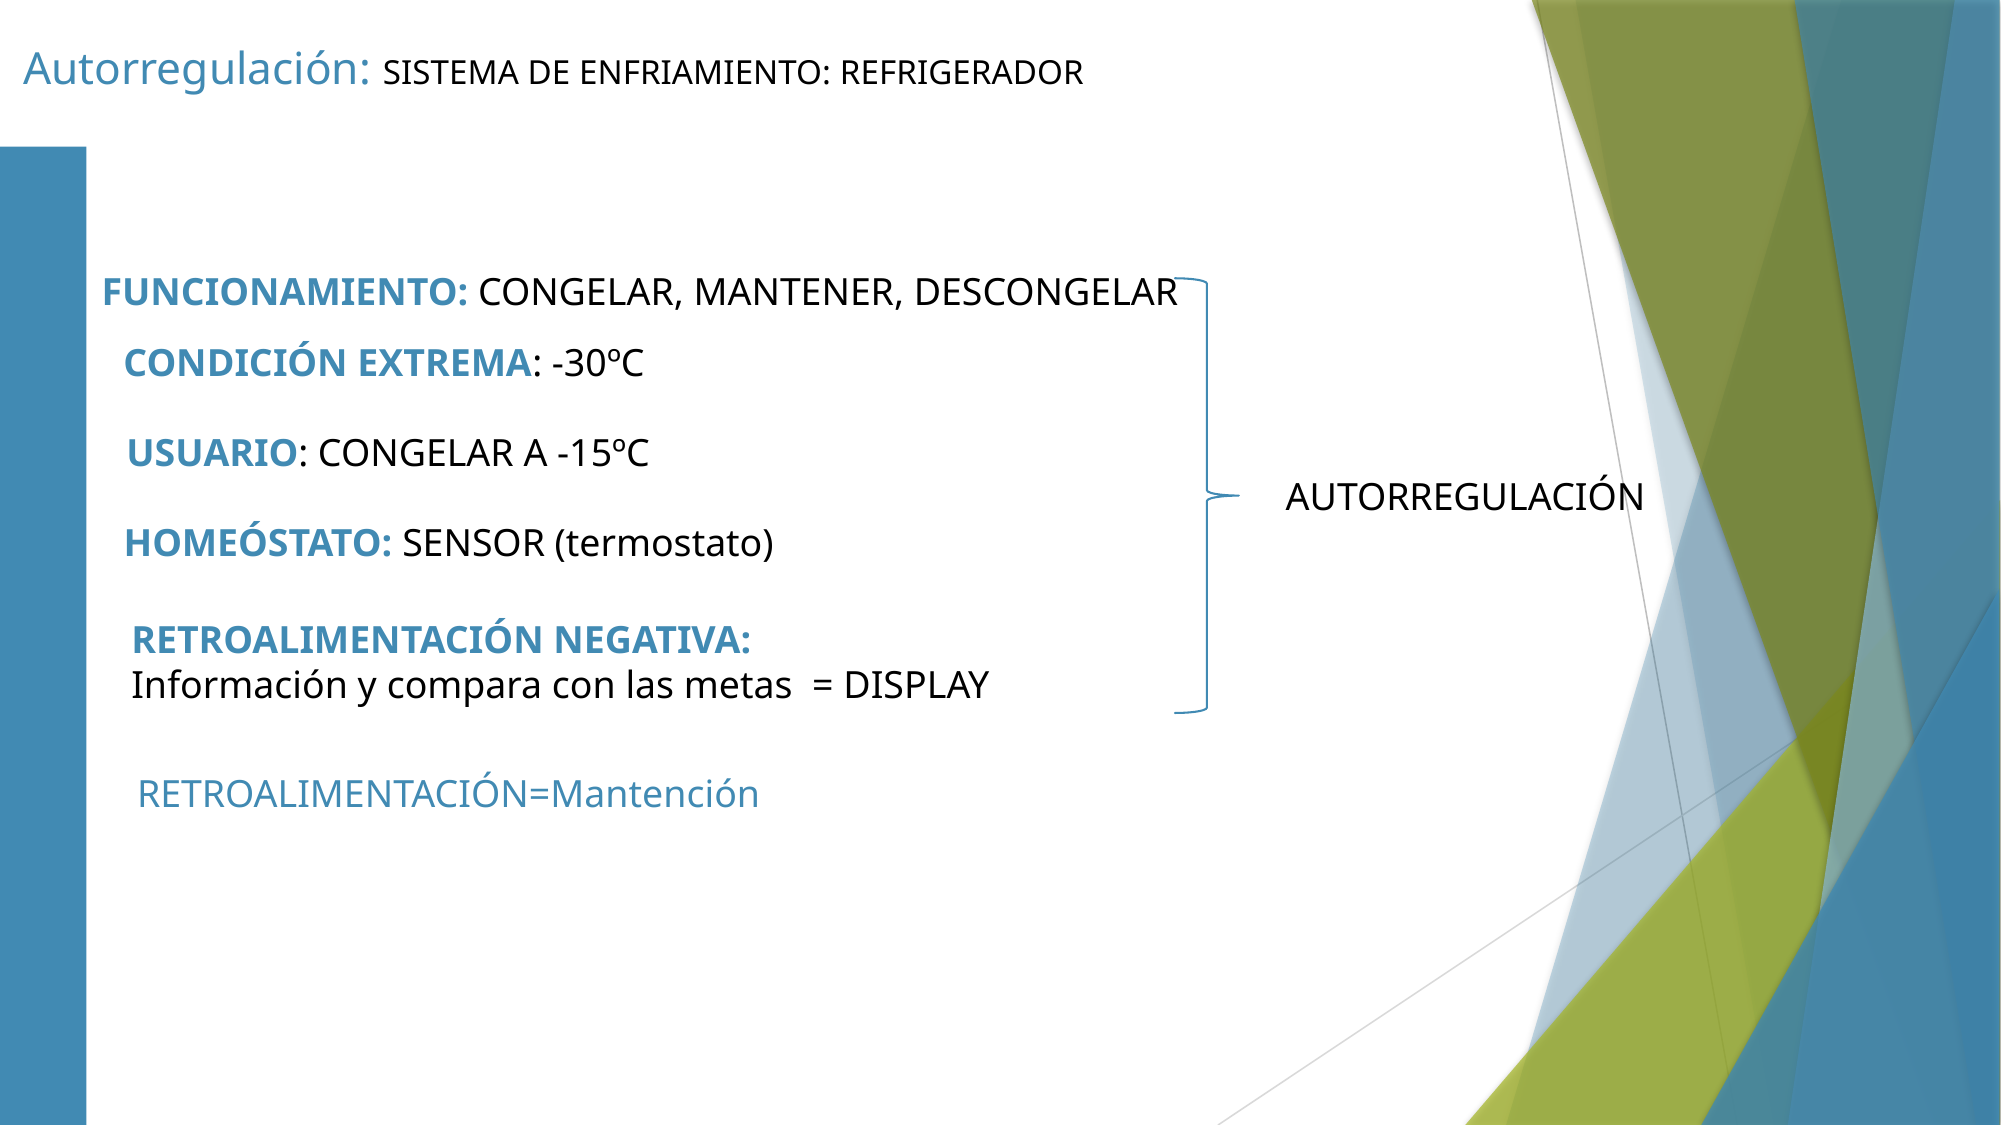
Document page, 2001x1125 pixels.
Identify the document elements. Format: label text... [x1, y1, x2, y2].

text_box RETROALIMENTACIÓN=Mantención [122, 762, 776, 823]
text_box [1173, 277, 1240, 715]
text_box FUNCIONAMIENTO: CONGELAR, MANTENER, DESCONGELAR [86, 260, 1194, 321]
text_box HOMEÓSTATO: SENSOR (termostato) [108, 511, 789, 572]
text_box RETROALIMENTACIÓN NEGATIVA: Información y compara con las metas = DISPLAY [116, 608, 1005, 714]
text_box CONDICIÓN EXTREMA: -30ºC [108, 331, 660, 391]
text_box USUARIO: CONGELAR A -15ºC [111, 421, 675, 482]
text_box AUTORREGULACIÓN [1270, 465, 1661, 526]
title Autorregulación: SISTEMA DE ENFRIAMIENTO: REFRIGERADOR [8, 33, 1603, 156]
